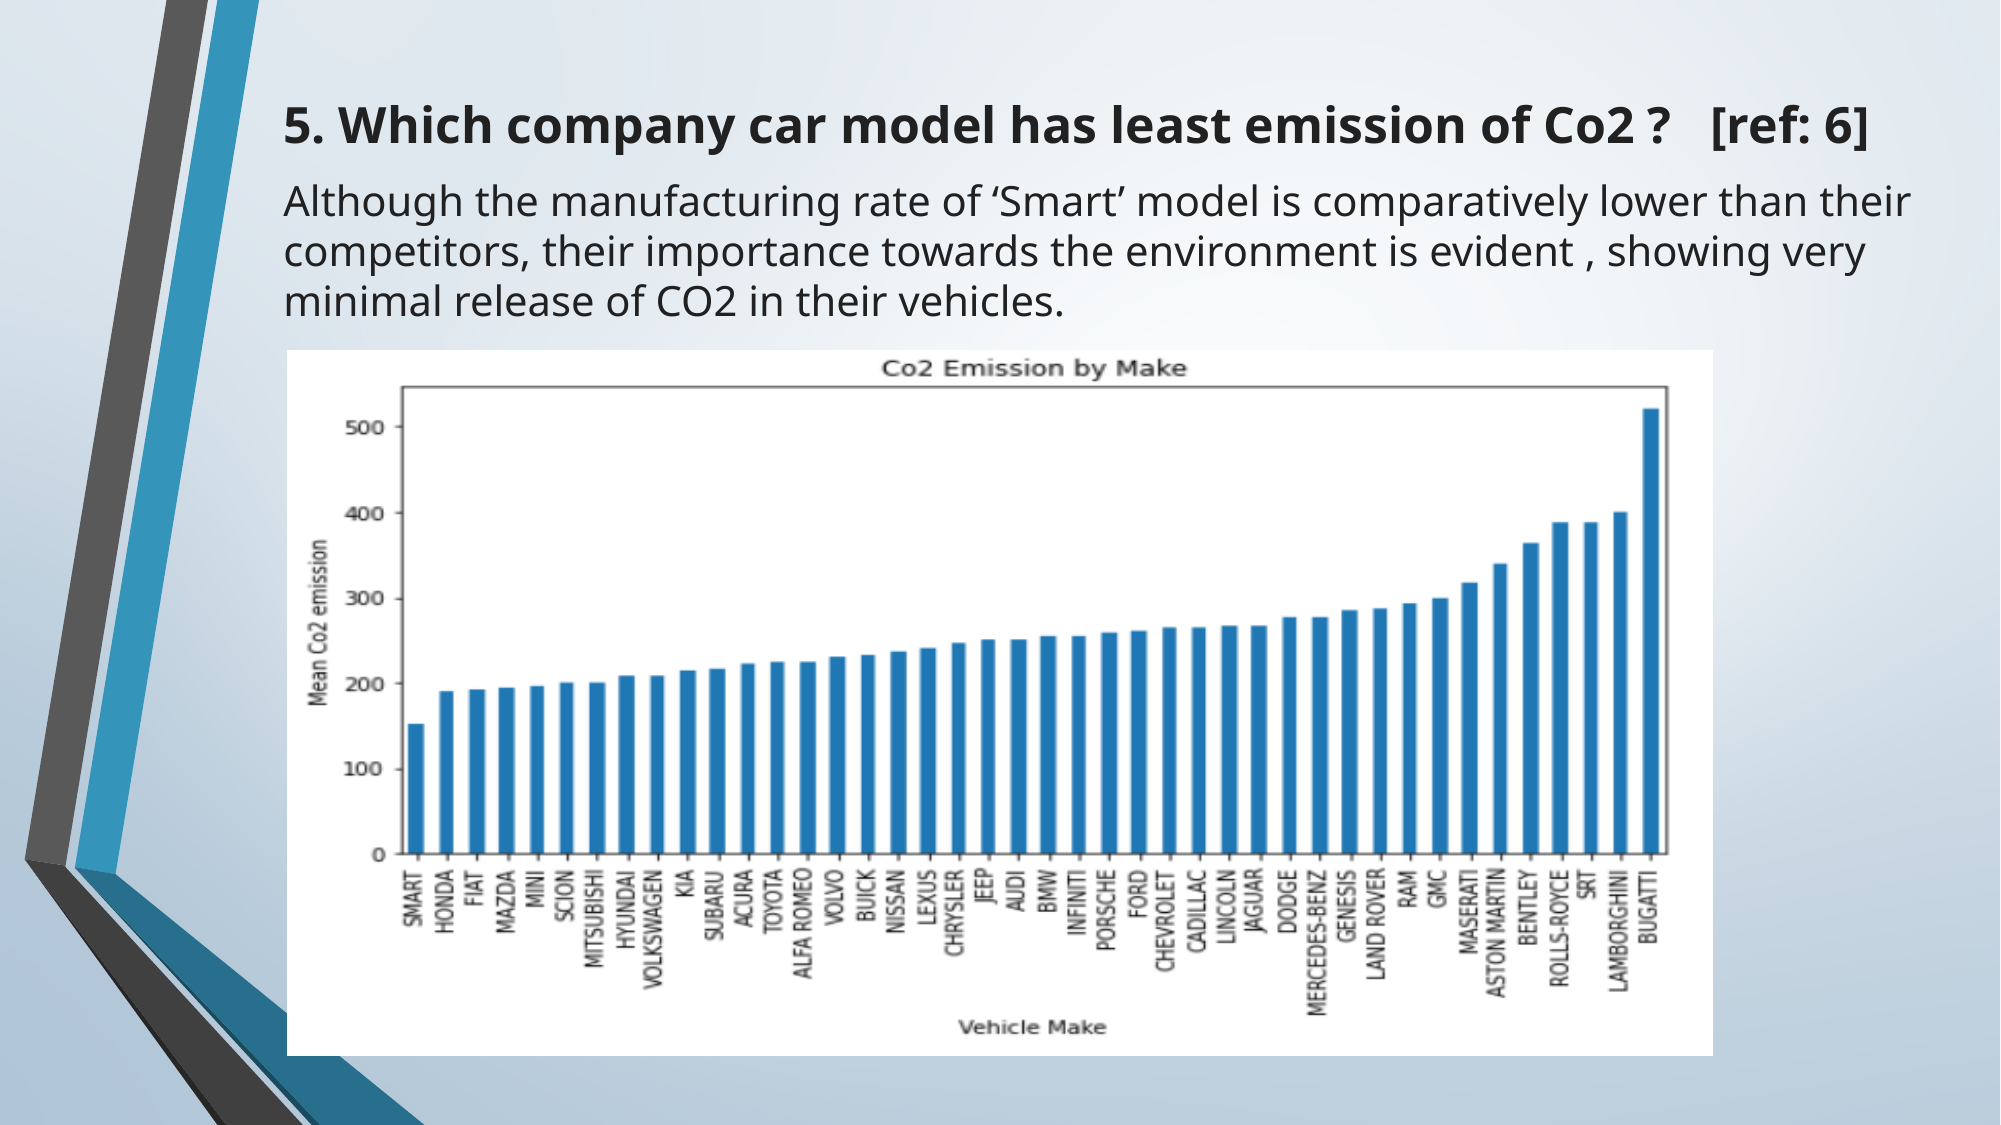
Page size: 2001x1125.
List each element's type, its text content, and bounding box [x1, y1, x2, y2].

picture [286, 350, 1713, 1056]
list 5. Which company car model has least emission of Co2 ? [ref: 6] Although the manufacturing rate of ‘Smart’ model is comparatively lower than their competitors, their importance towards the environment is evident , showing very minimal release of CO2 in their vehicles. [268, 0, 1954, 727]
